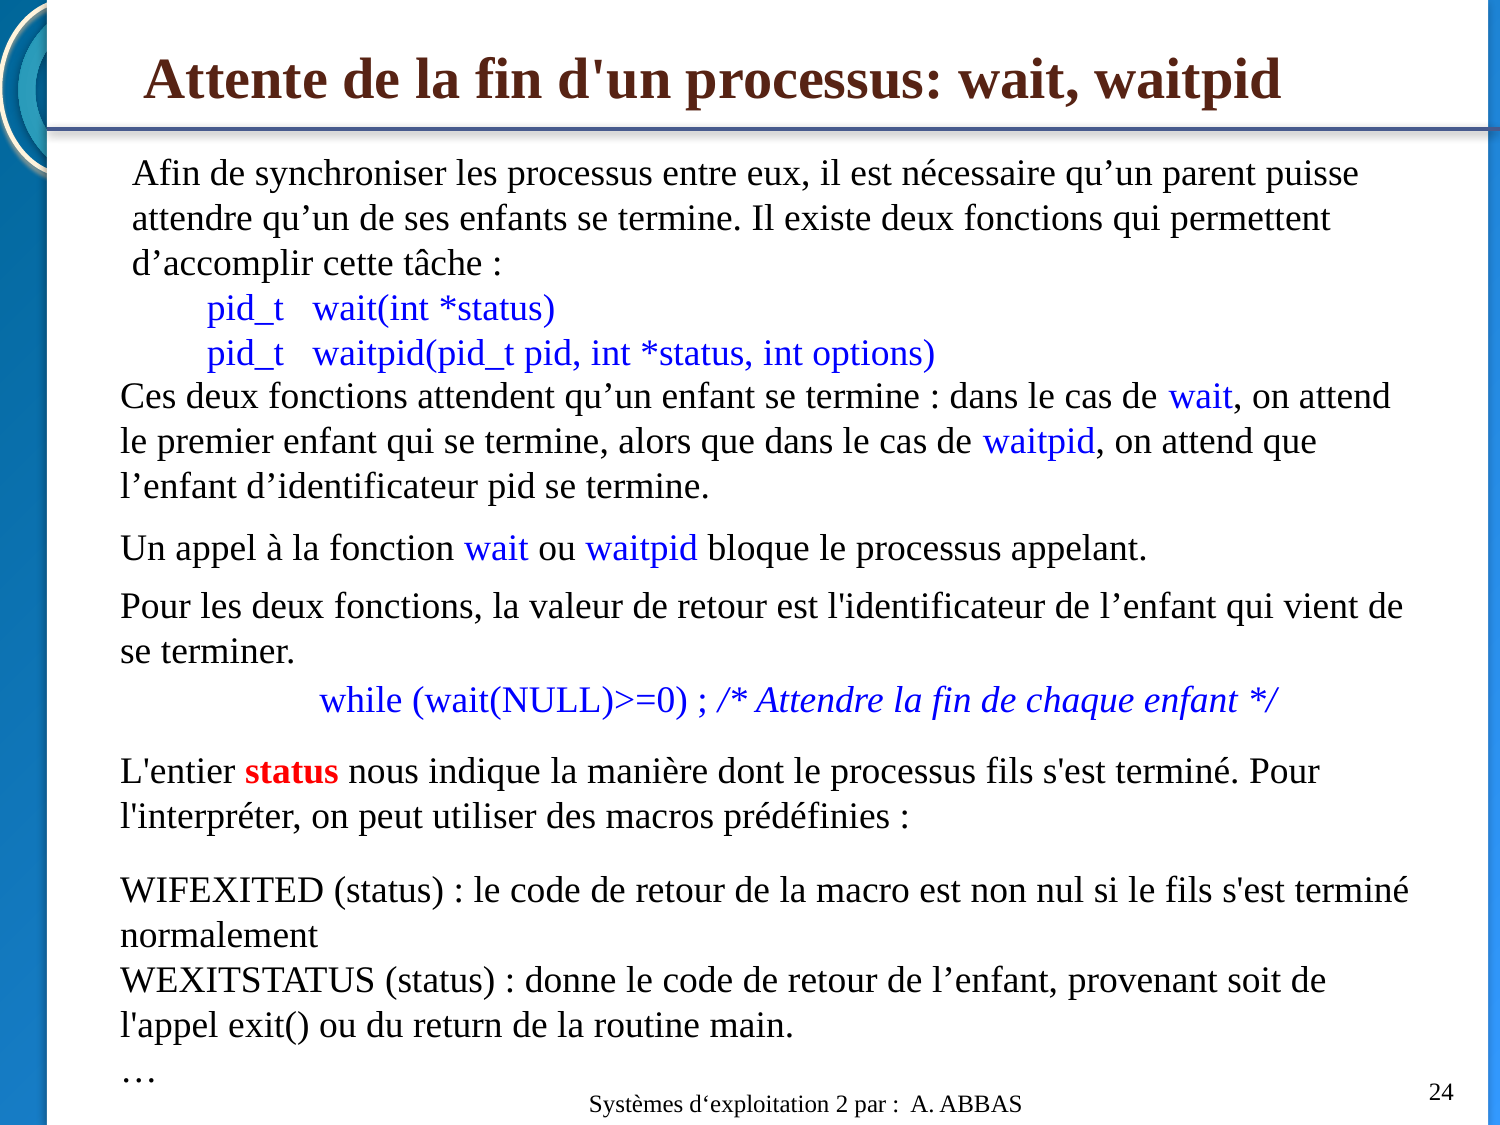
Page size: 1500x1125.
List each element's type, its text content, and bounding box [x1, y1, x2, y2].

text_box L'entier status nous indique la manière dont le processus fils s'est terminé. Pour l'interpréter, on peut utiliser des macros prédéfinies : [105, 738, 1383, 843]
footer Systèmes d‘exploitation 2 par : A. ABBAS [574, 1098, 1050, 1125]
text_box Pour les deux fonctions, la valeur de retour est l'identificateur de l’enfant qui vient de se terminer. [105, 574, 1430, 679]
text_box Un appel à la fonction wait ou waitpid bloque le processus appelant. [105, 515, 1266, 574]
text_box WIFEXITED (status) : le code de retour de la macro est non nul si le fils s'est terminé normalement WEXITSTATUS (status) : donne le code de retour de l’enfant, provenant soit de l'appel exit() ou du return de la routine main. … [105, 857, 1430, 1098]
slide_number 24 [1394, 1034, 1488, 1113]
text_box Afin de synchroniser les processus entre eux, il est nécessaire qu’un parent puisse attendre qu’un de ses enfants se termine. Il existe deux fonctions qui permettent d’accomplir cette tâche : pid_t wait(int *status) pid_t waitpid(pid_t pid, int *status, int options) [117, 140, 1500, 381]
text_box Ces deux fonctions attendent qu’un enfant se termine : dans le cas de wait, on attend le premier enfant qui se termine, alors que dans le cas de waitpid, on attend que l’enfant d’identificateur pid se termine. [105, 363, 1418, 513]
title Attente de la fin d'un processus: wait, waitpid [128, 21, 1430, 129]
text_box while (wait(NULL)>=0) ; /* Attendre la fin de chaque enfant */ [304, 667, 1371, 728]
